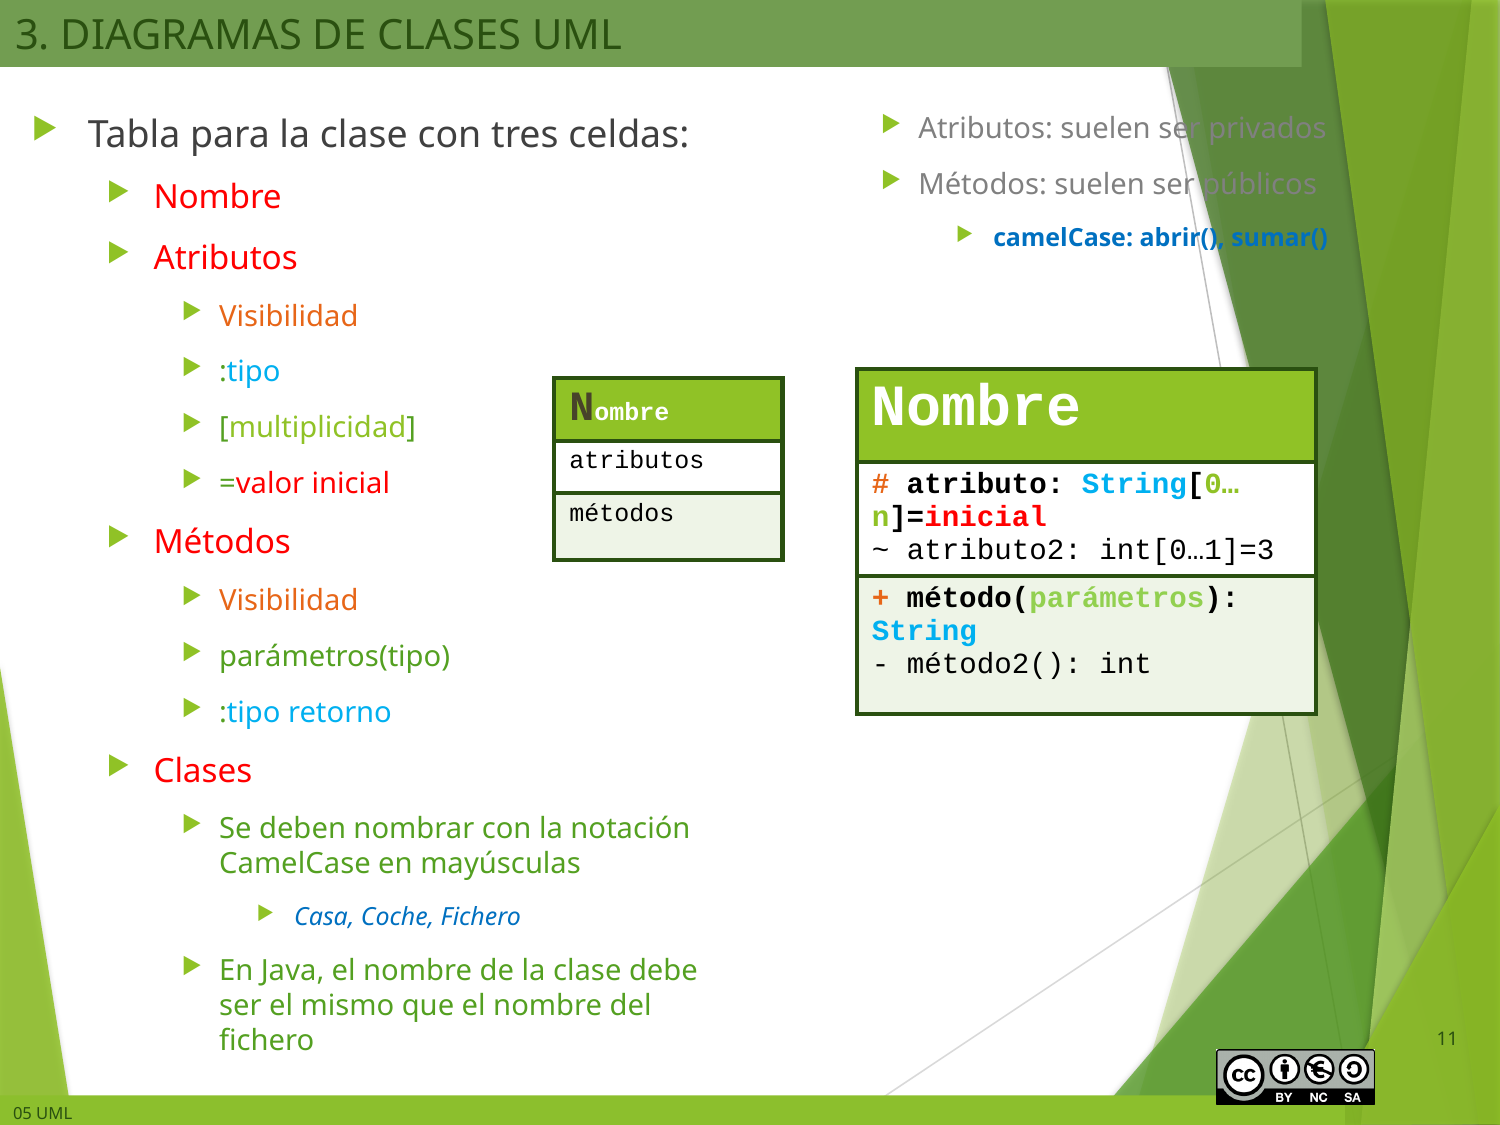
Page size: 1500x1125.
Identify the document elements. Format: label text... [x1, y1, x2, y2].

table_header Nombre [859, 371, 1314, 460]
table_cell atributos [556, 443, 780, 491]
table_cell + método(parámetros): String - método2(): int [859, 578, 1314, 712]
table_header Nombre [556, 380, 780, 439]
table_cell # atributo: String[0…n]=inicial ~ atributo2: int[0…1]=3 [859, 464, 1314, 574]
picture [1216, 1082, 1375, 1105]
title 3. DIAGRAMAS DE CLASES UML [0, 0, 1302, 67]
table_cell métodos [556, 495, 780, 558]
list Tabla para la clase con tres celdas: Nombre Atributos Visibilidad :tipo [multiplicidad] =valor inicial Métodos Visibilidad parámetros(tipo) :tipo retorno Clases Se deben nombrar con la notación CamelCase en mayúsculas Casa, Coche, Fichero En Java, el nombre de la clase debe ser el mismo que el nombre del fichero Atributos: suelen ser privados Métodos: suelen ser públicos camelCase: abrir(), sumar() [16, 101, 1445, 1082]
slide_number 11 [1445, 1009, 1474, 1070]
